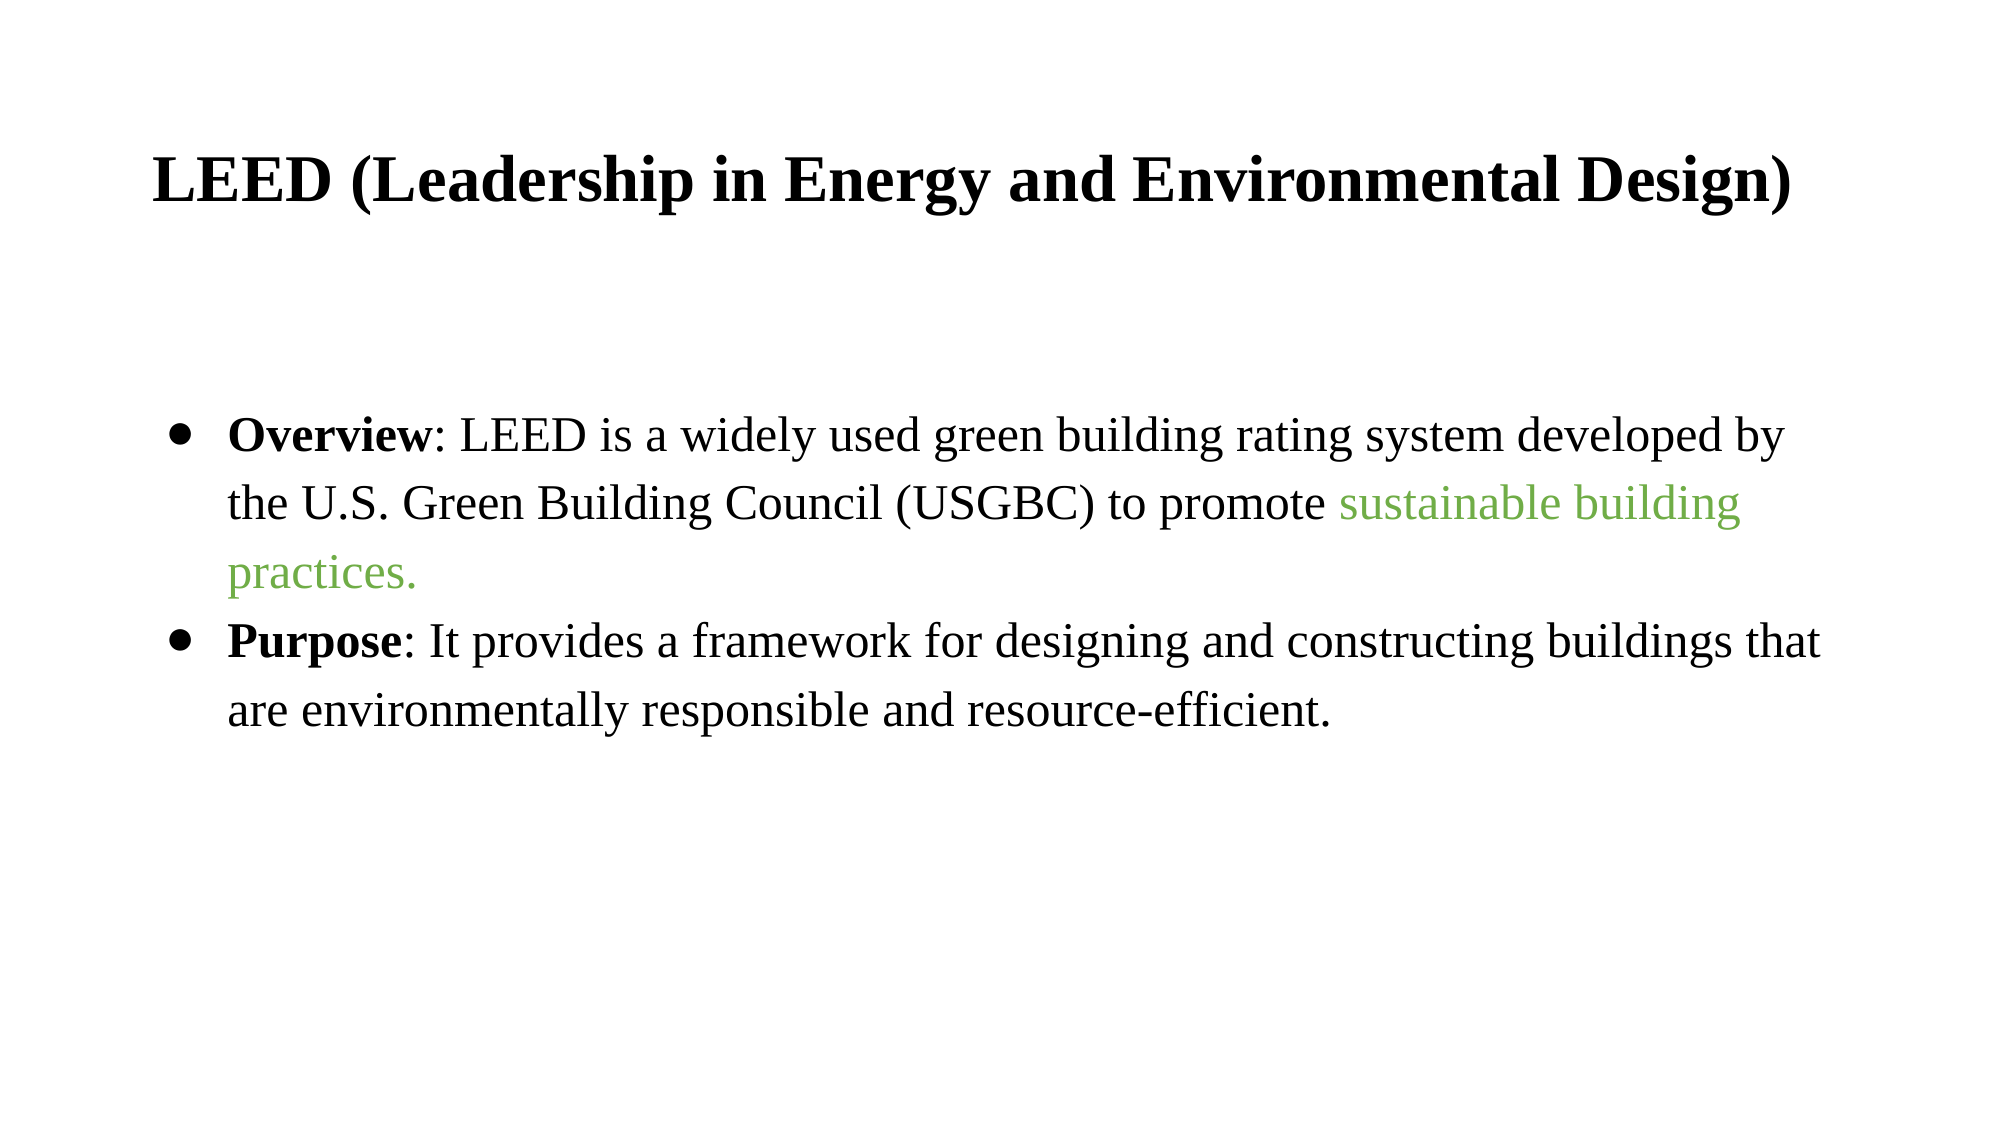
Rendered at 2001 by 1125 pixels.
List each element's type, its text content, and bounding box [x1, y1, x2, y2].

list Overview: LEED is a widely used green building rating system developed by the U.S. Green Building Council (USGBC) to promote sustainable building practices. Purpose: It provides a framework for designing and constructing buildings that are environmentally responsible and resource-efficient. [137, 299, 1863, 1014]
title LEED (Leadership in Energy and Environmental Design) [137, 59, 1863, 278]
